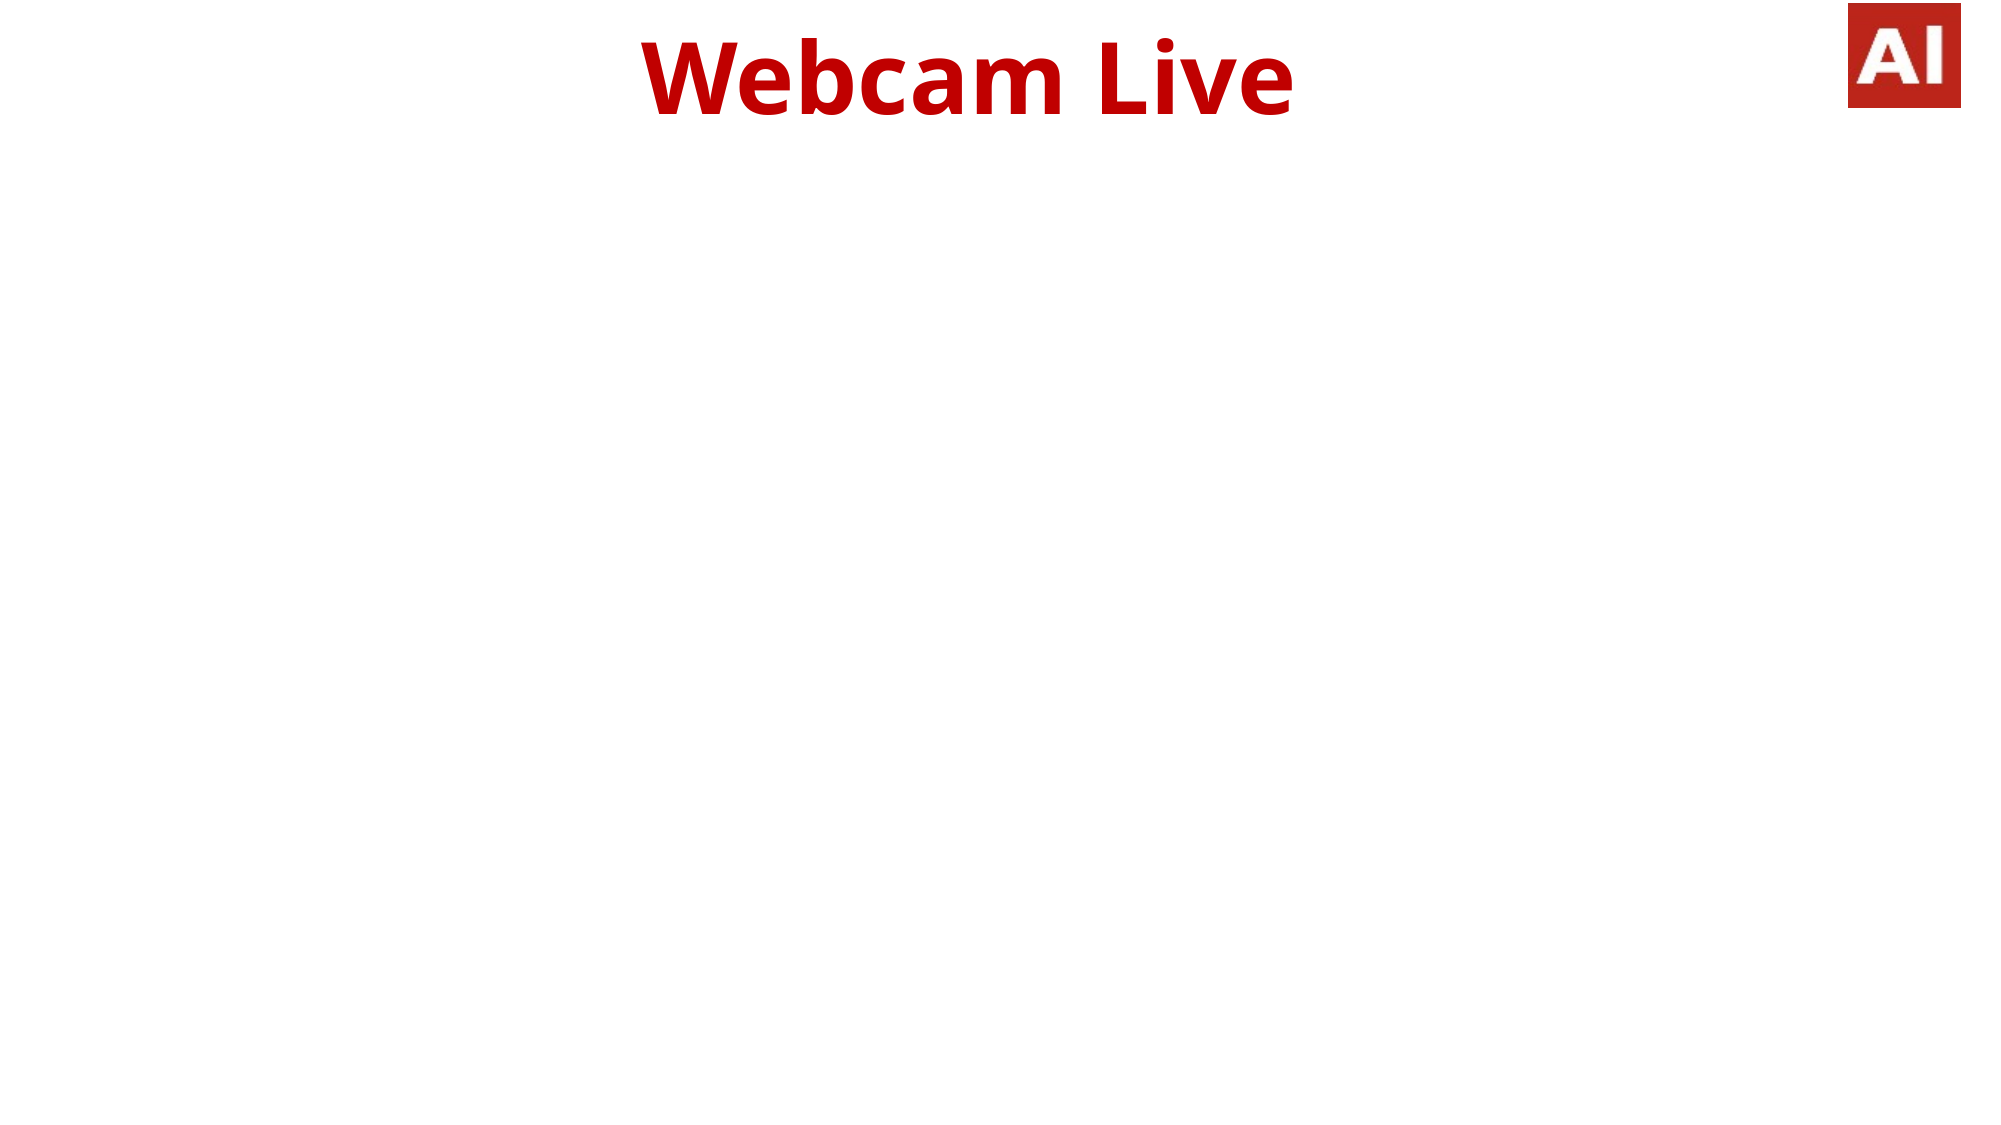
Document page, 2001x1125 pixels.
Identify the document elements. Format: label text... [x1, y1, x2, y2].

text_box Webcam Live [232, 30, 1733, 144]
picture [1848, 3, 1962, 108]
